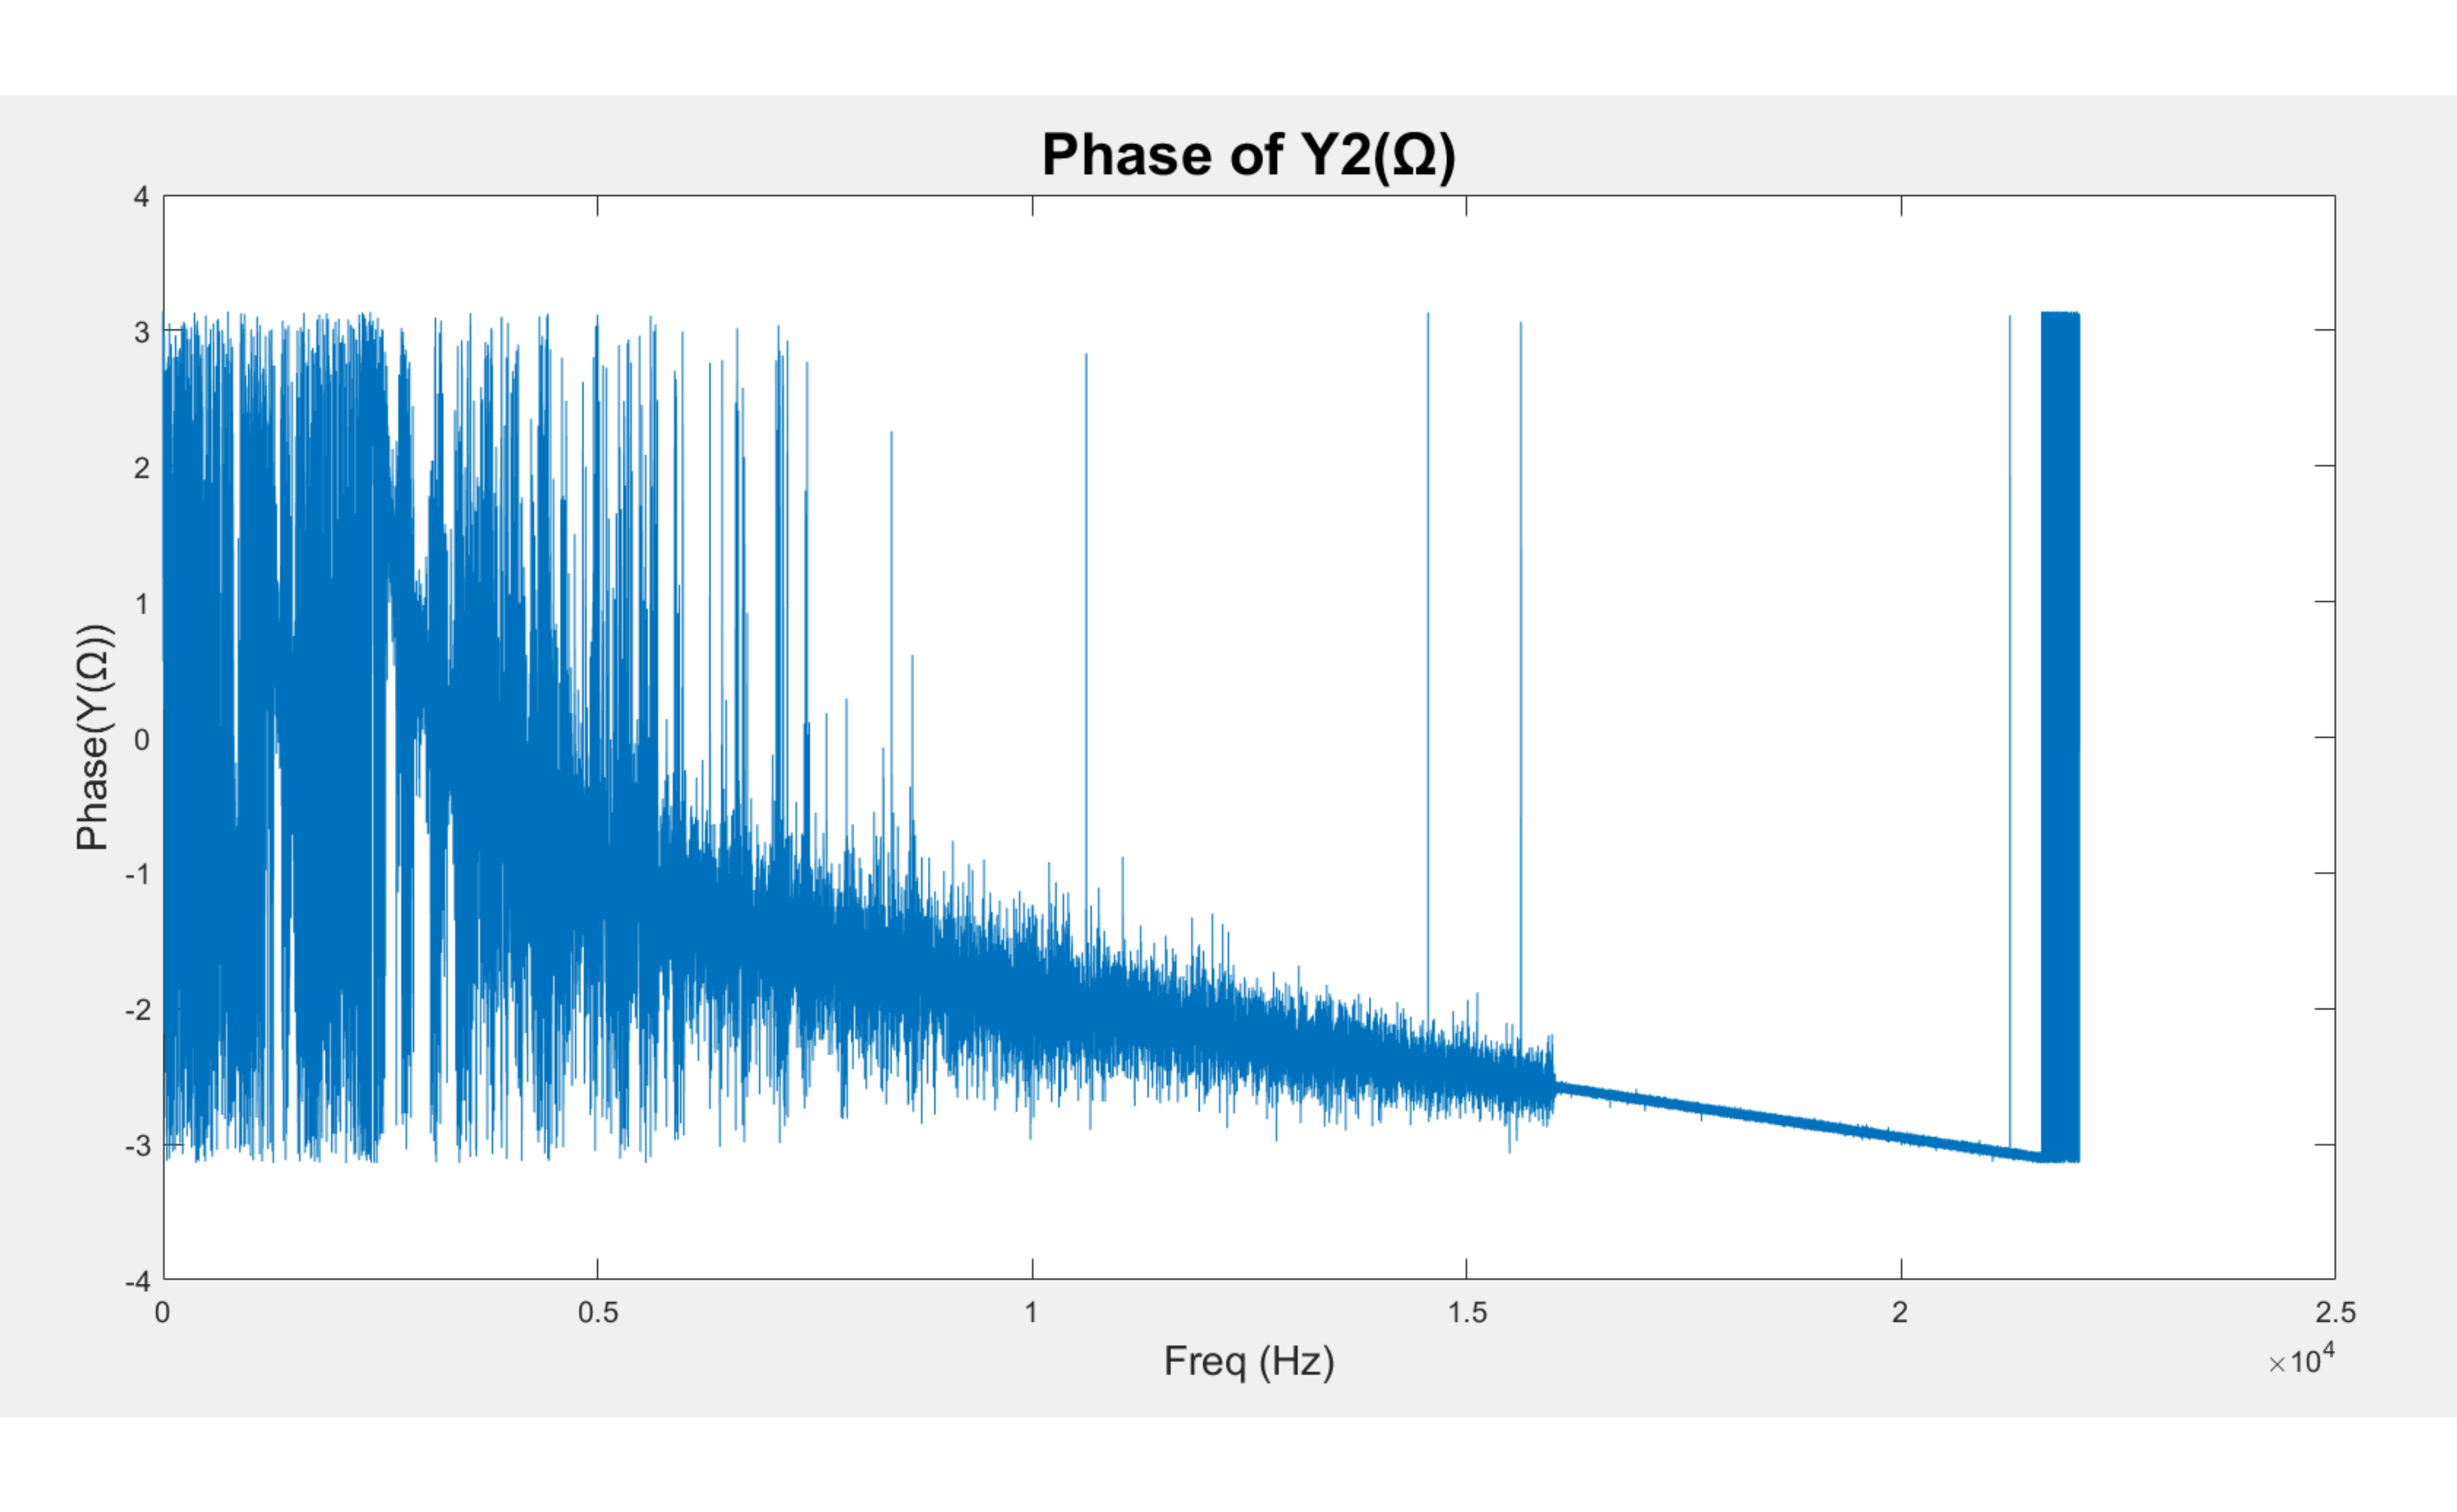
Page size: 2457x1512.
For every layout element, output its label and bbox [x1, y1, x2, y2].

picture [0, 94, 2457, 1418]
